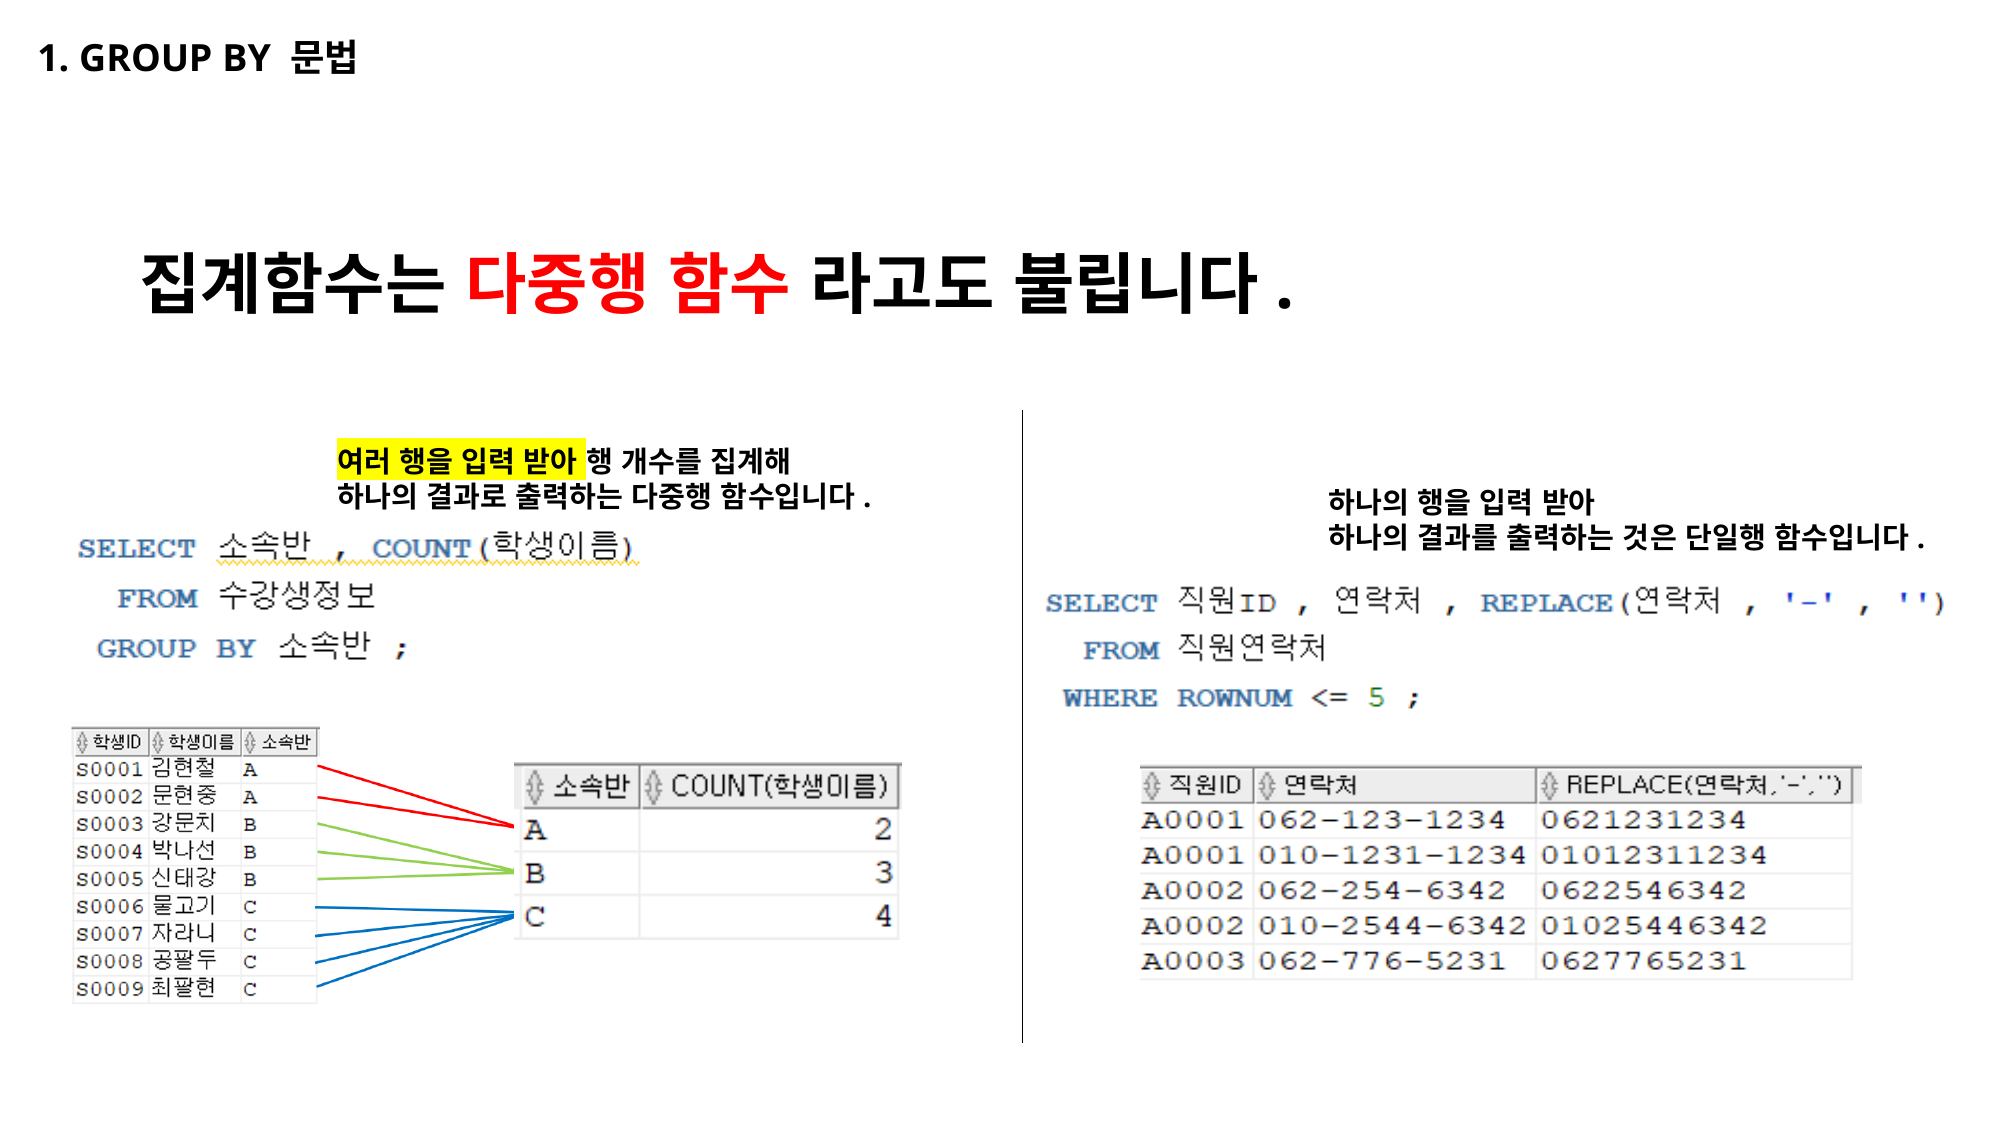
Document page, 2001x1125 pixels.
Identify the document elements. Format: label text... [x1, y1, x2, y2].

picture [1043, 578, 1963, 724]
text_box 집계함수는 다중행 함수 라고도 불립니다. [124, 194, 1791, 329]
text_box 하나의 행을 입력 받아 하나의 결과를 출력하는 것은 단일행 함수입니다. [1313, 476, 1993, 562]
text_box 1. GROUP BY 문법 [22, 27, 1023, 87]
picture [1140, 760, 1862, 984]
text_box 여러 행을 입력 받아 행 개수를 집계해 하나의 결과로 출력하는 다중행 함수입니다. [322, 435, 956, 521]
picture [44, 715, 902, 1010]
picture [73, 526, 644, 670]
